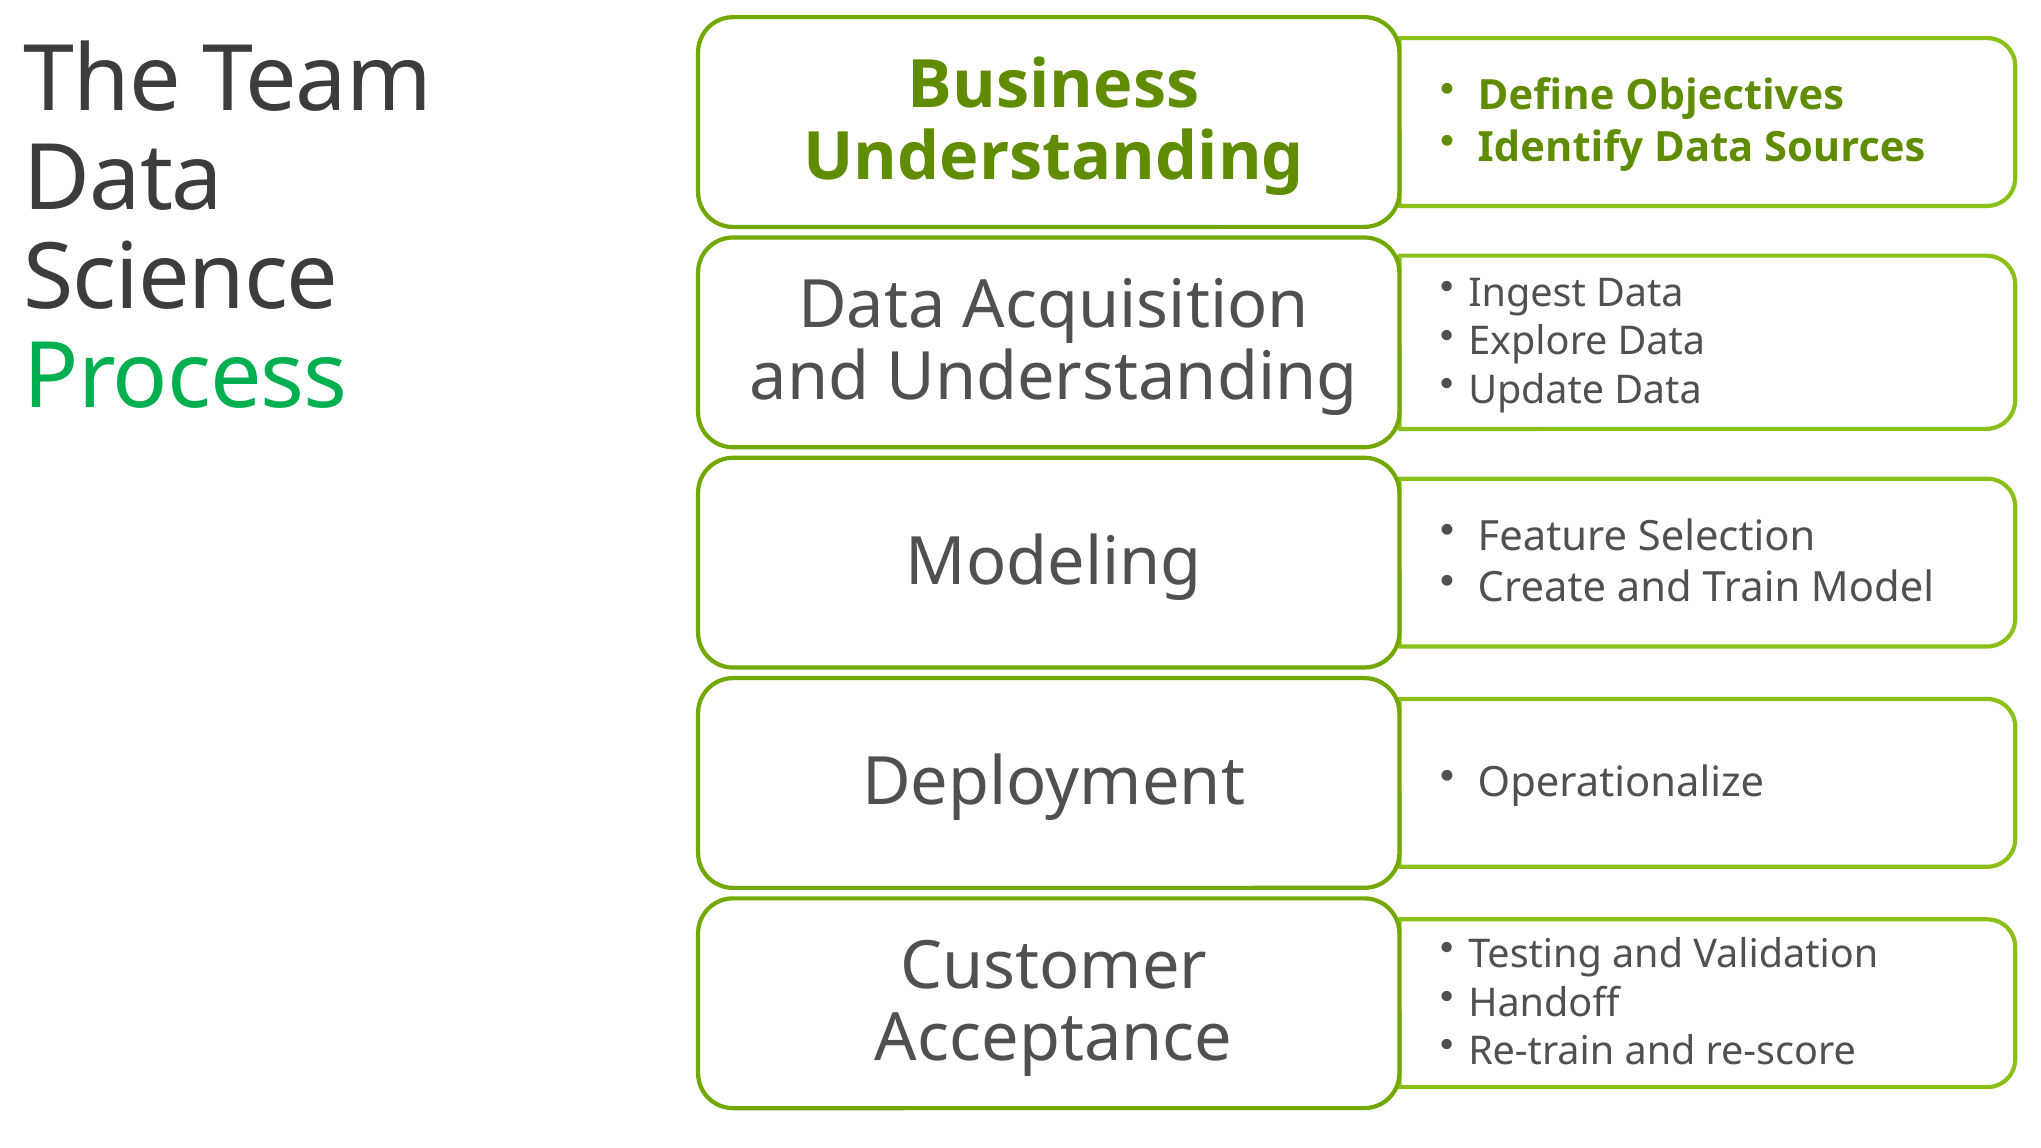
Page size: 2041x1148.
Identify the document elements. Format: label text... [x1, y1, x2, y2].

title The Team Data Science Process [0, 16, 580, 356]
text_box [697, 16, 2016, 1109]
